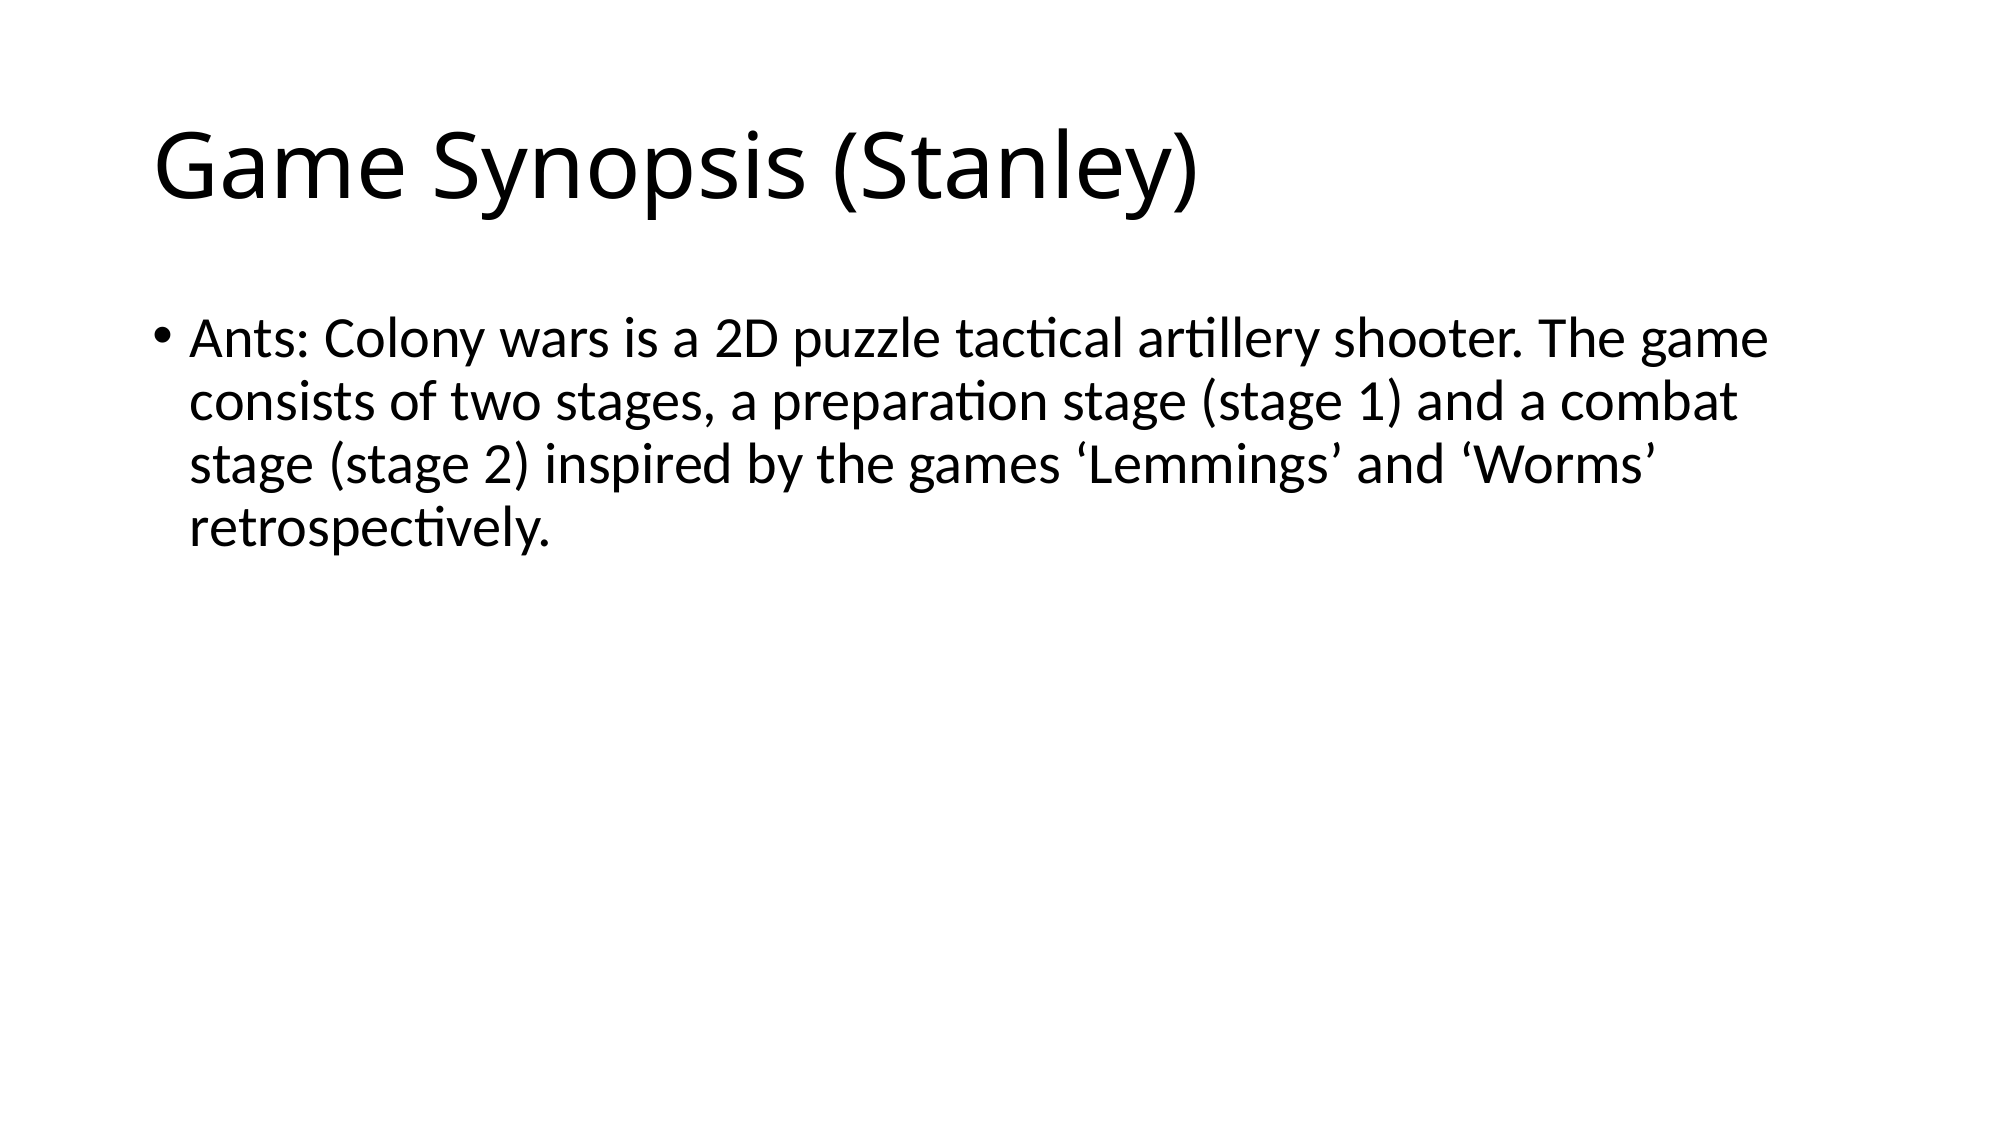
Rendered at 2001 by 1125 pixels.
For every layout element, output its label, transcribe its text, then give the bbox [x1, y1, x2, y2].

title Game Synopsis (Stanley) [137, 59, 1863, 278]
list Ants: Colony wars is a 2D puzzle tactical artillery shooter. The game consists of two stages, a preparation stage (stage 1) and a combat stage (stage 2) inspired by the games ‘Lemmings’ and ‘Worms’ retrospectively. [137, 299, 1863, 1014]
